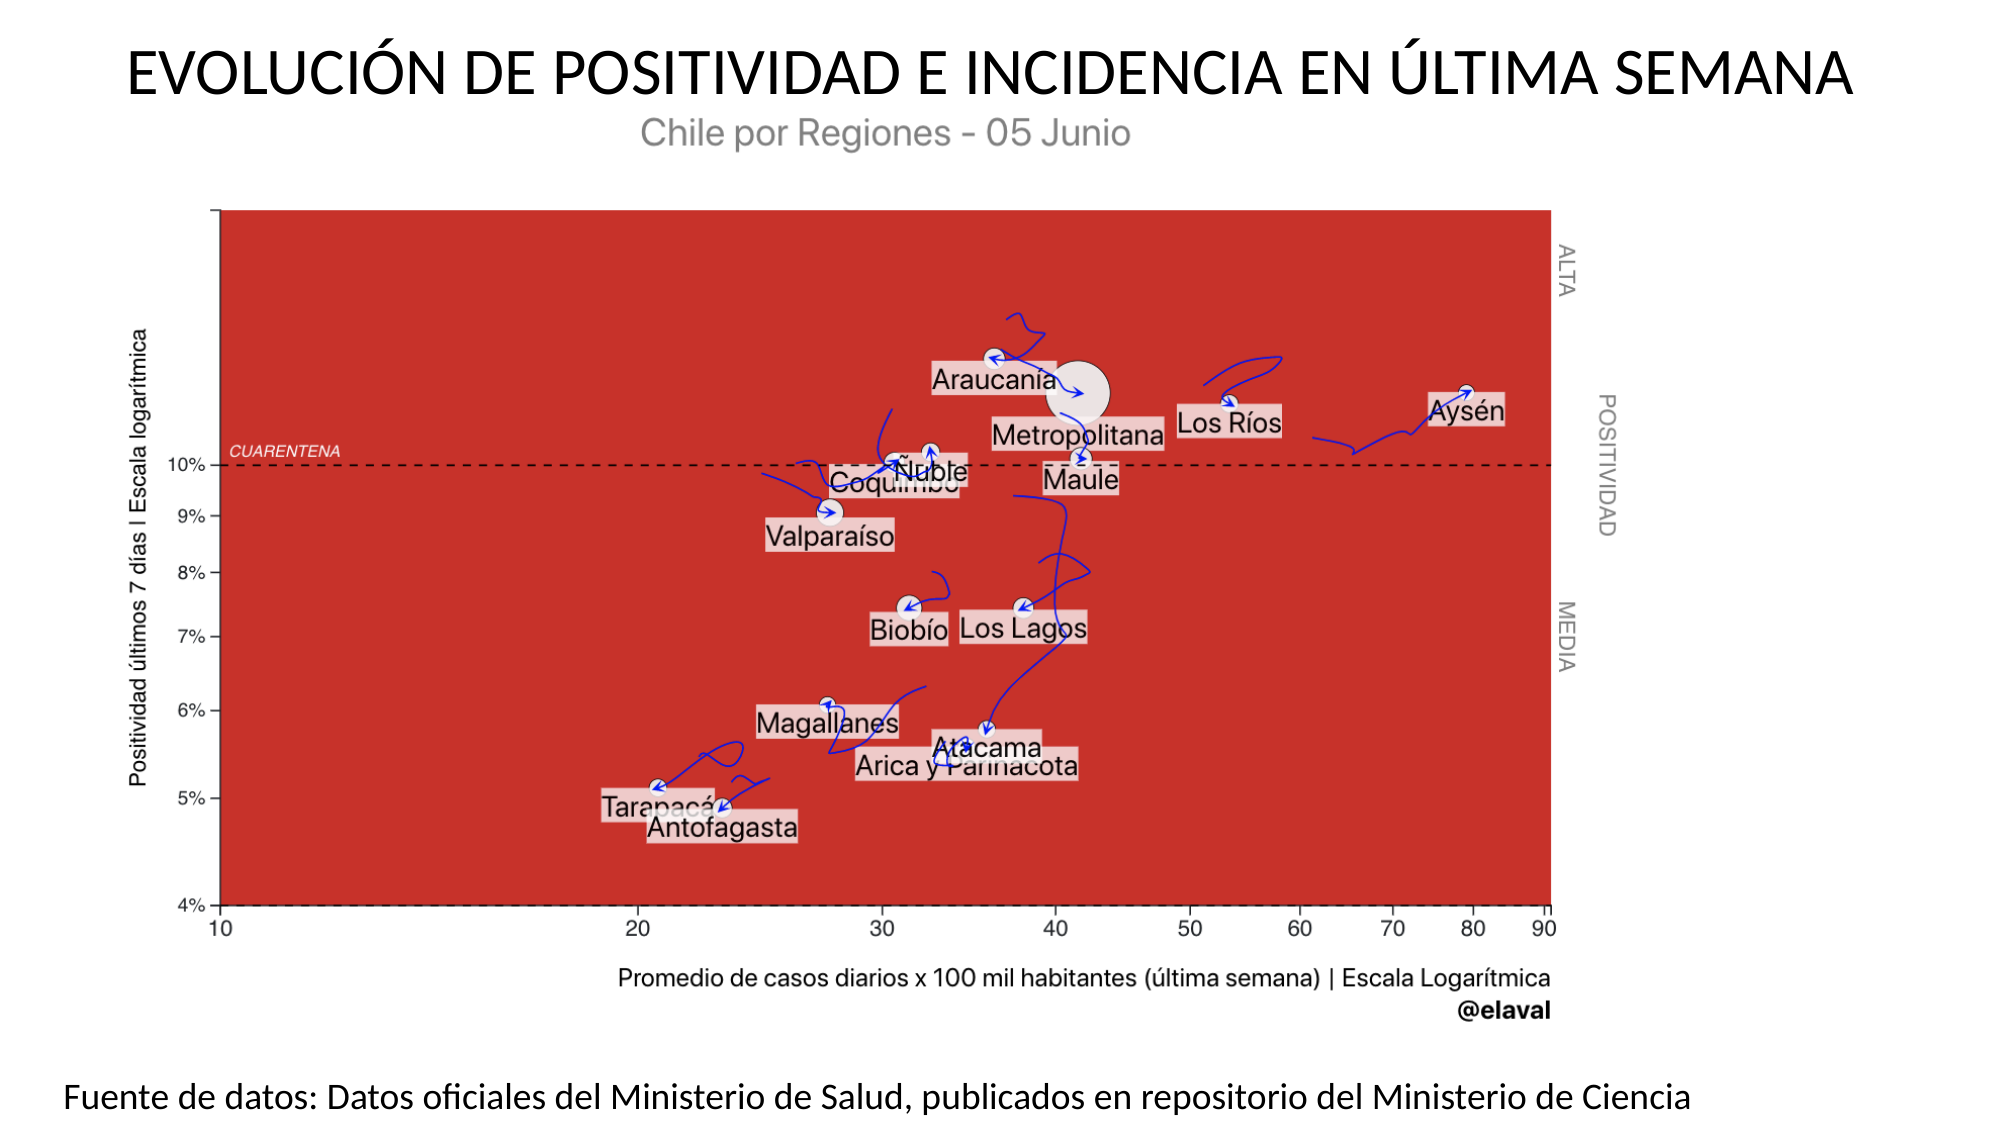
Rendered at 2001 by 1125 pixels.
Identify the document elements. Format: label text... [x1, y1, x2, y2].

picture [101, 95, 1644, 1045]
text_box EVOLUCIÓN DE POSITIVIDAD E INCIDENCIA EN ÚLTIMA SEMANA [111, 20, 1871, 116]
